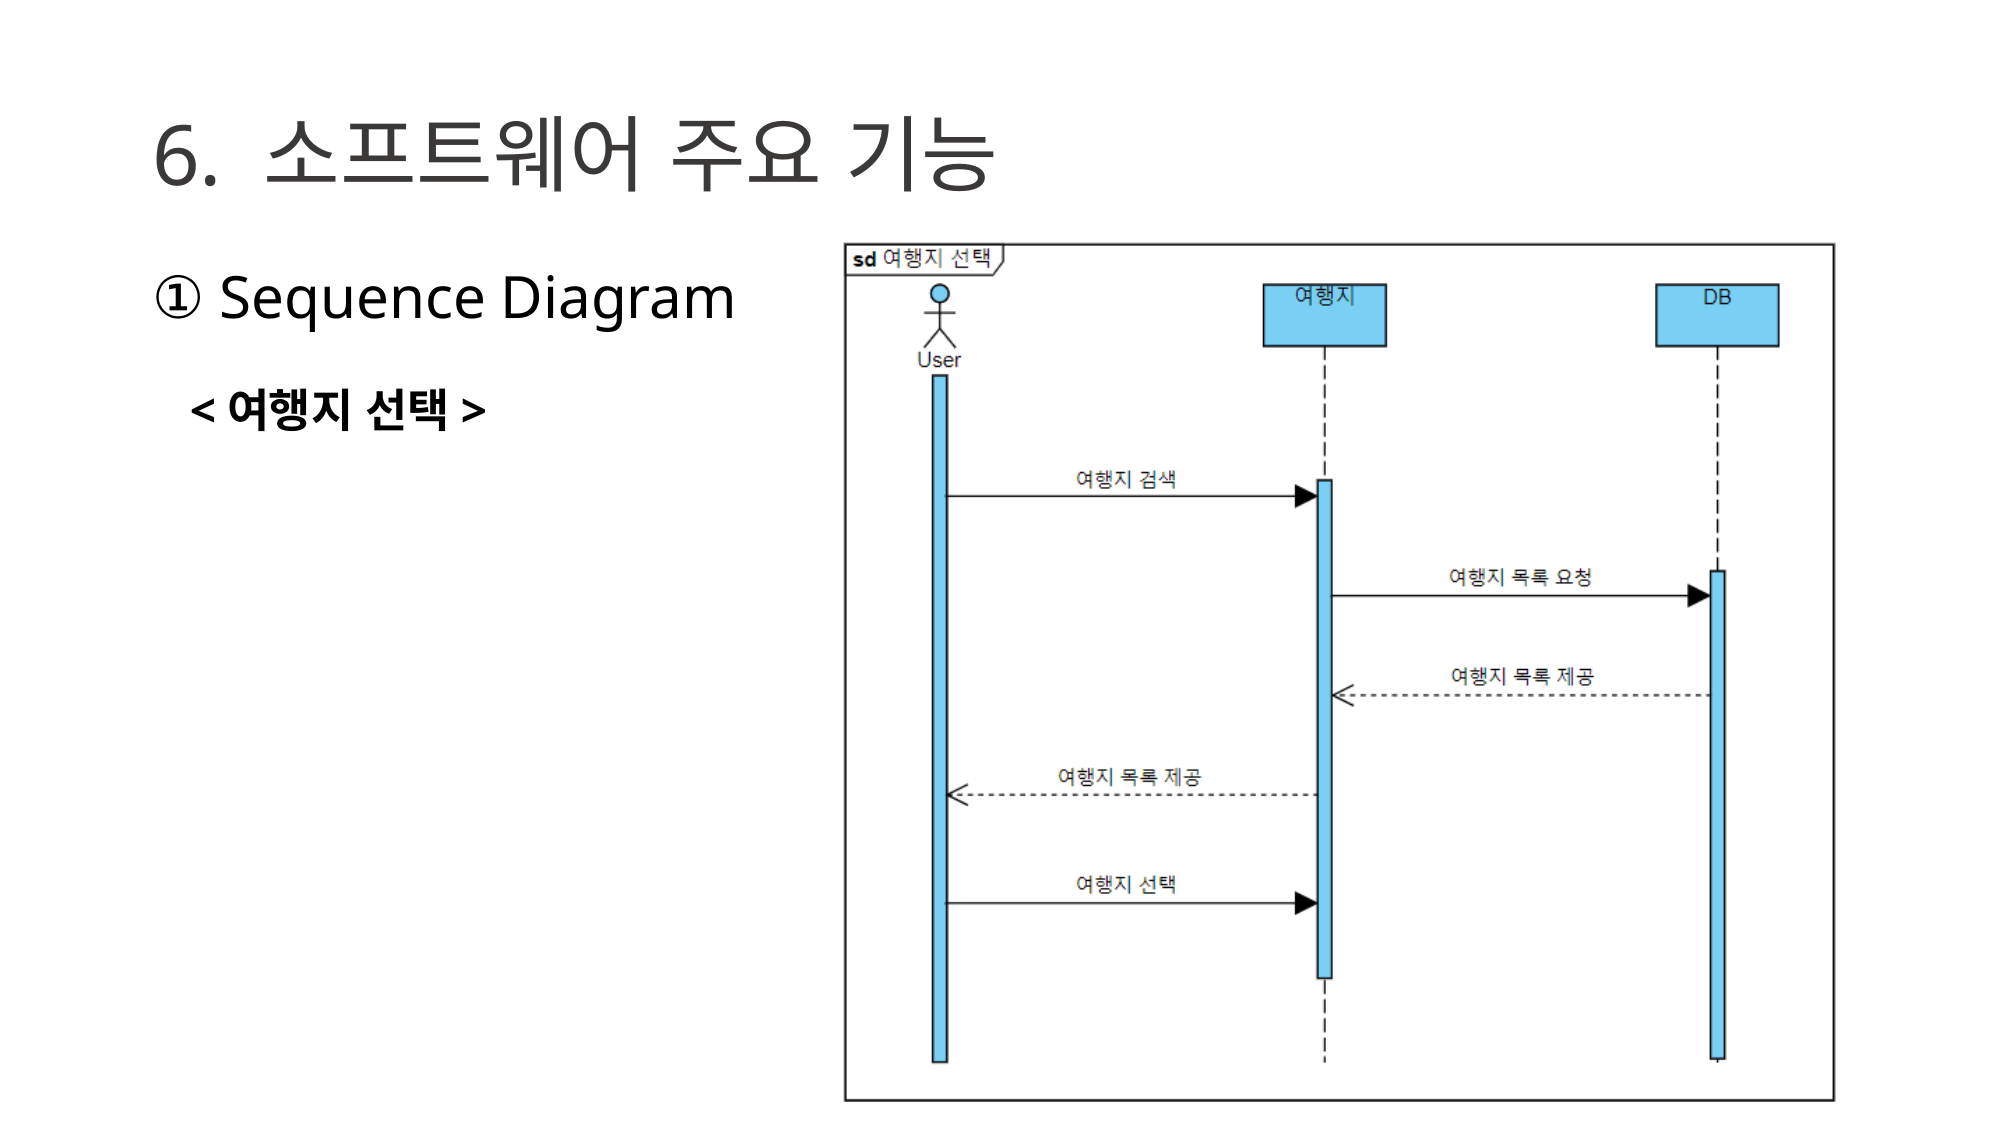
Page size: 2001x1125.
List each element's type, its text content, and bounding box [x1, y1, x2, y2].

title 6. 소프트웨어 주요 기능 [137, 80, 1863, 237]
picture [837, 236, 1844, 1109]
text_box <여행지 선택> [175, 346, 837, 444]
text_box ① Sequence Diagram [137, 252, 837, 338]
